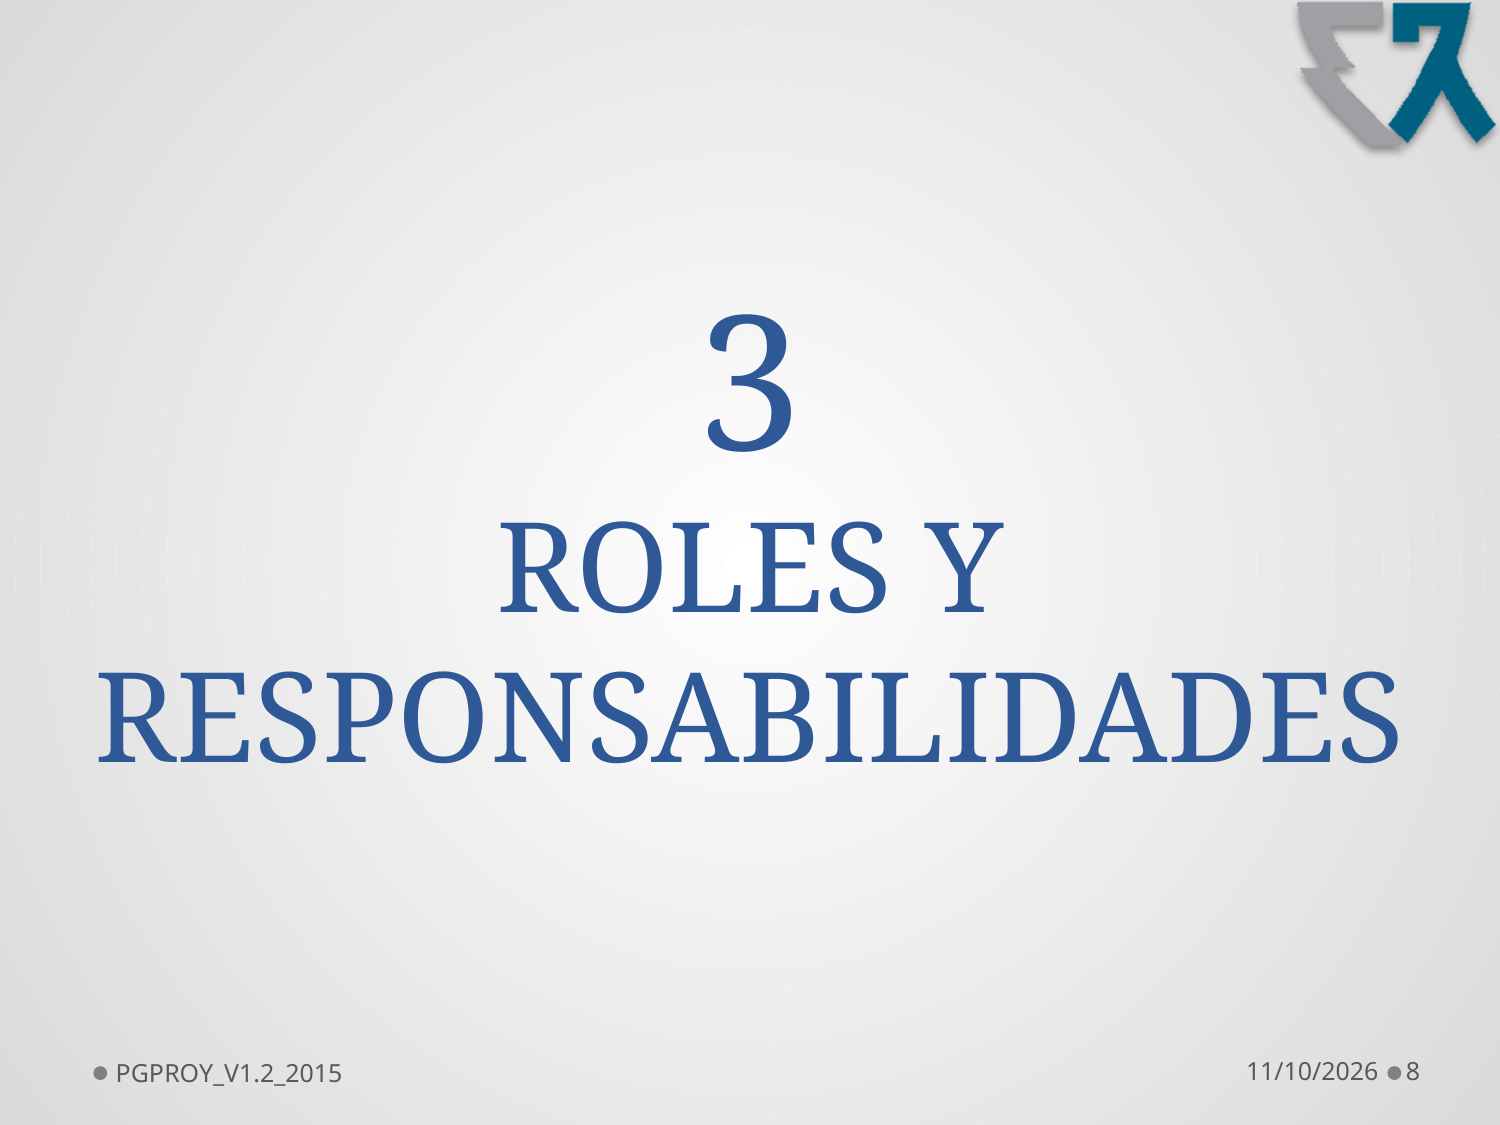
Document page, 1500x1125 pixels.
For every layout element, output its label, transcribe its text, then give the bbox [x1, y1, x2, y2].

picture [1292, 0, 1500, 150]
subtitle 3 ROLES Y RESPONSABILIDADES [0, 255, 1500, 823]
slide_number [1043, 1042, 1386, 1103]
slide_number 8 [1401, 1042, 1494, 1103]
footer PGPROY_V1.2_2015 [108, 1042, 703, 1103]
